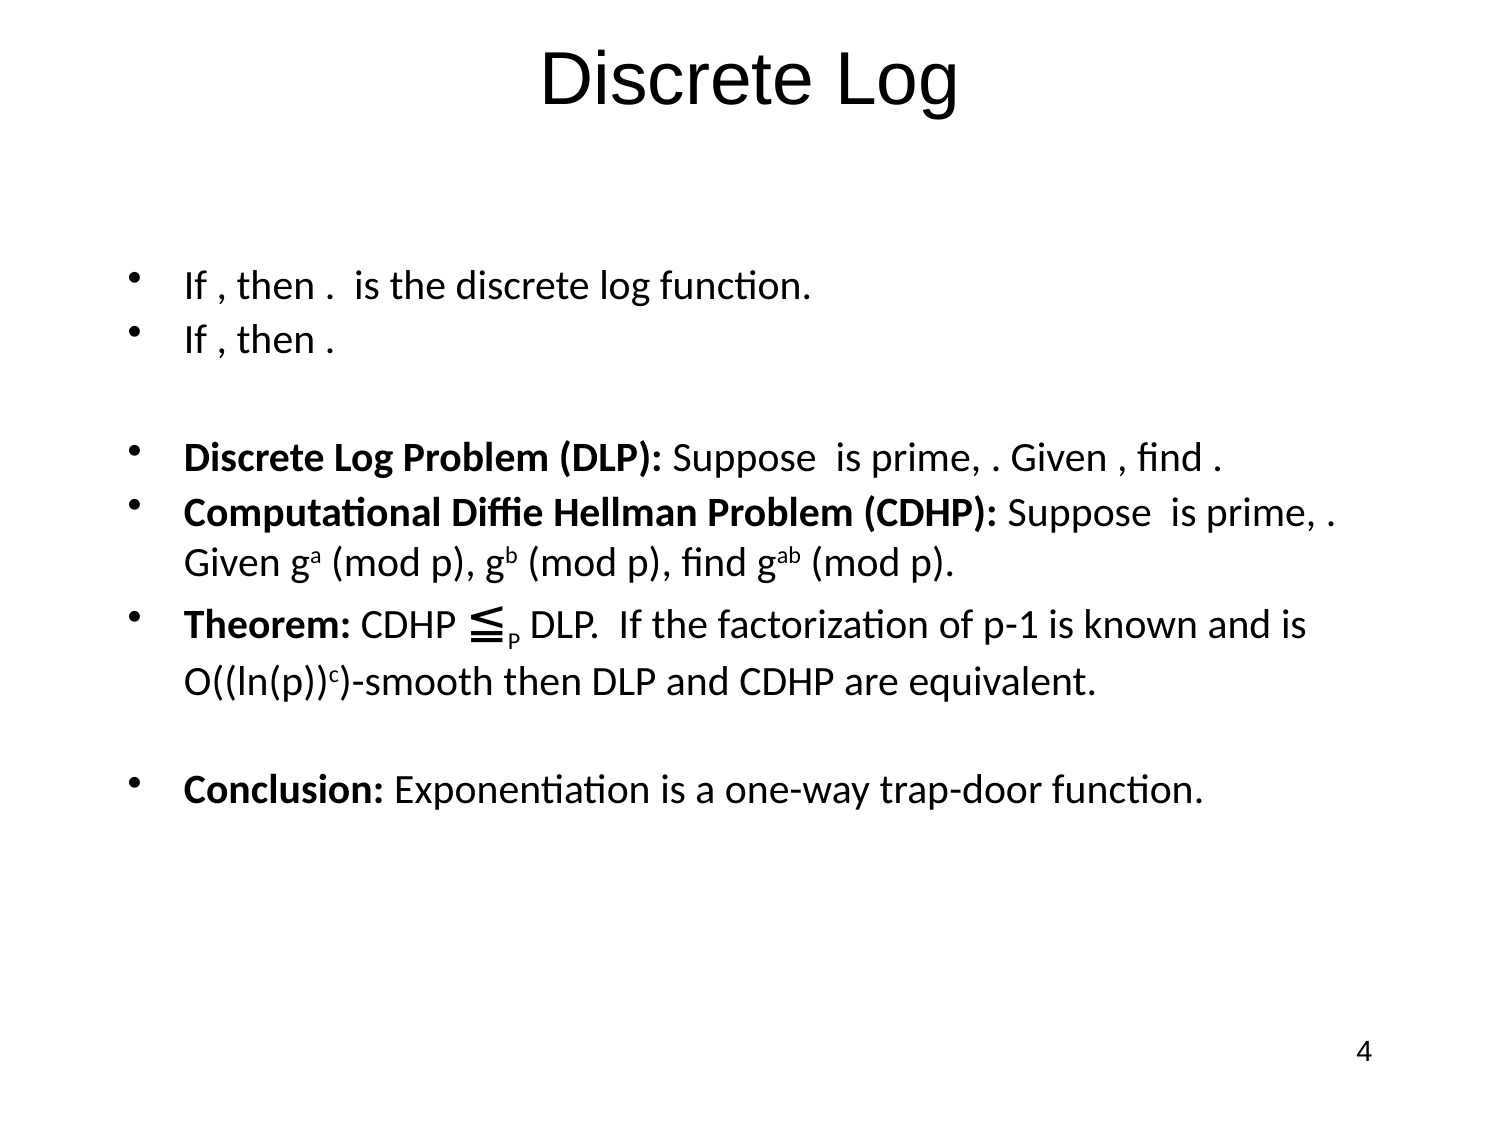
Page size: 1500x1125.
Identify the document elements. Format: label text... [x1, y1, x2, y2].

title Discrete Log [112, 0, 1388, 151]
slide_number 4 [1074, 1024, 1388, 1101]
